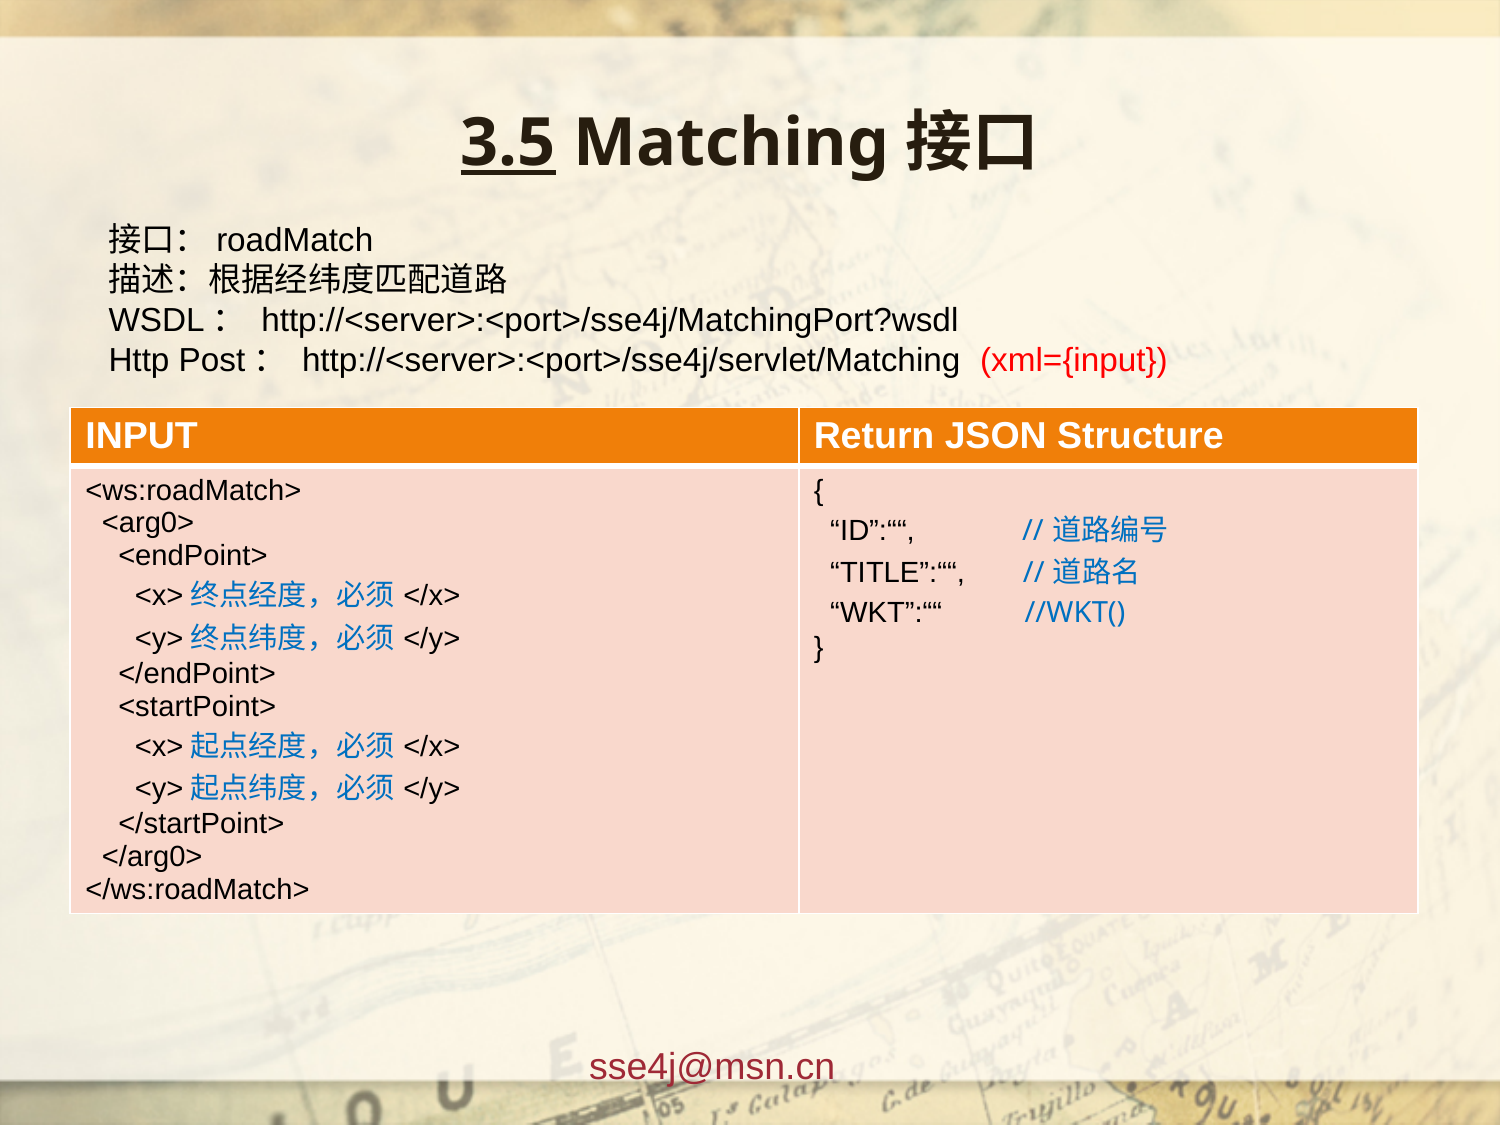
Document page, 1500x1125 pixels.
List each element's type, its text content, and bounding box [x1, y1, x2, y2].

table_cell <ws:roadMatch> <arg0> <endPoint> <x>终点经度，必须</x> <y>终点纬度，必须</y> </endPoint> <startPoint> <x>起点经度，必须</x> <y>起点纬度，必须</y> </startPoint> </arg0> </ws:roadMatch> [71, 469, 798, 913]
text_box 接口：roadMatch 描述：根据经纬度匹配道路 WSDL： http://<server>:<port>/sse4j/MatchingPort?wsdl Http Post： http://<server>:<port>/sse4j/servlet/Matching (xml={input}) [93, 210, 1372, 386]
picture [0, 0, 1500, 1125]
table_cell { “ID”:““, //道路编号 “TITLE”:““, //道路名 “WKT”:““ //WKT() } [800, 469, 1417, 913]
title 3.5 Matching接口 [75, 45, 1425, 233]
table_header INPUT [71, 408, 798, 463]
table_header Return JSON Structure [800, 408, 1417, 463]
